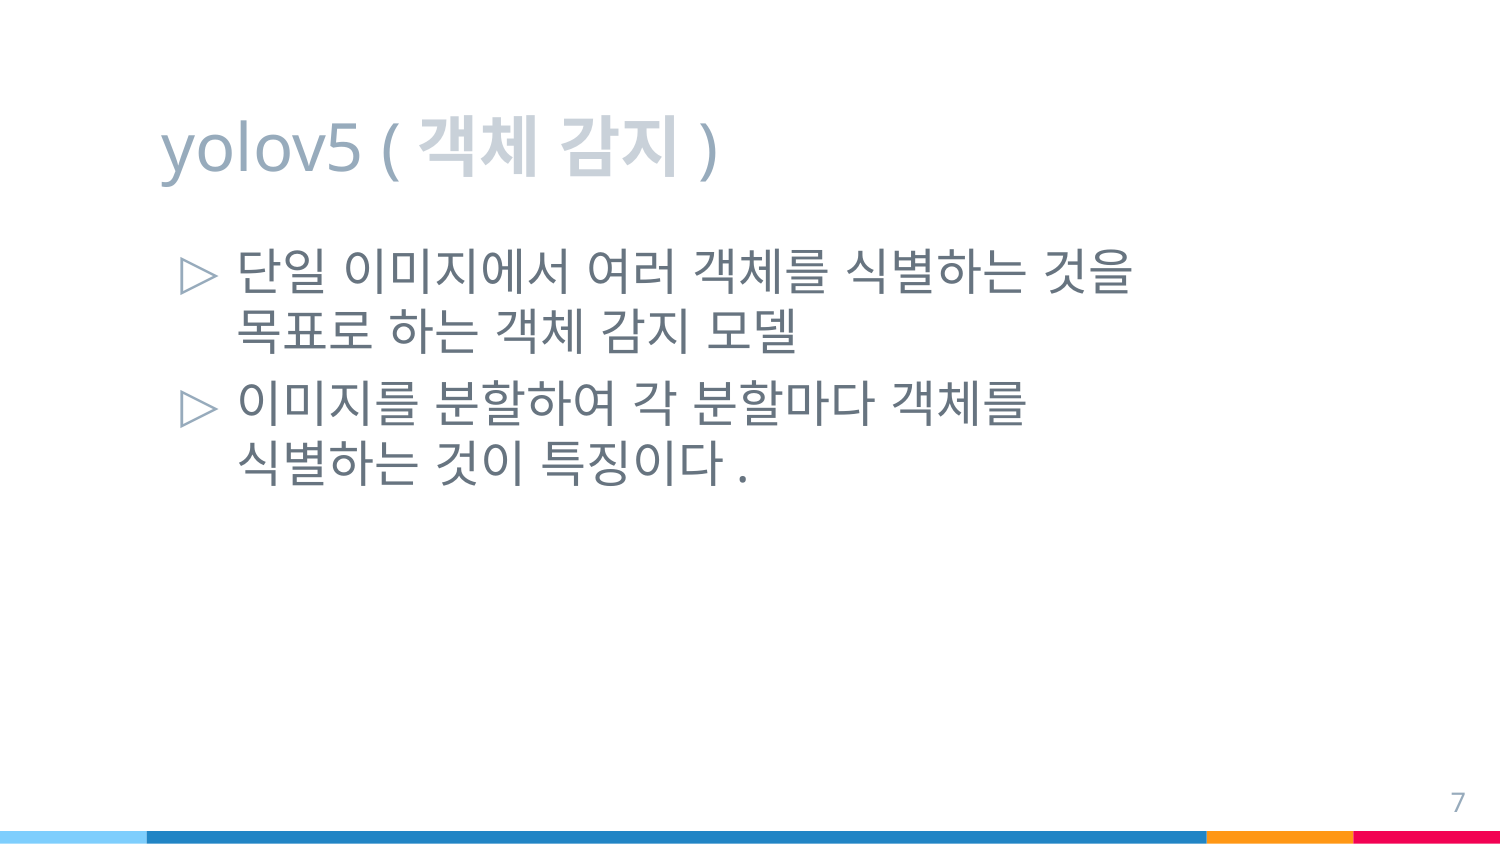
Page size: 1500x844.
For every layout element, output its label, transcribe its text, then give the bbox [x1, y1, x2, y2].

slide_number 7 [1391, 770, 1482, 822]
title yolov5 (객체 감지) [146, 58, 1207, 200]
list 단일 이미지에서 여러 객체를 식별하는 것을 목표로 하는 객체 감지 모델 이미지를 분할하여 각 분할마다 객체를 식별하는 것이 특징이다. [146, 225, 1207, 809]
